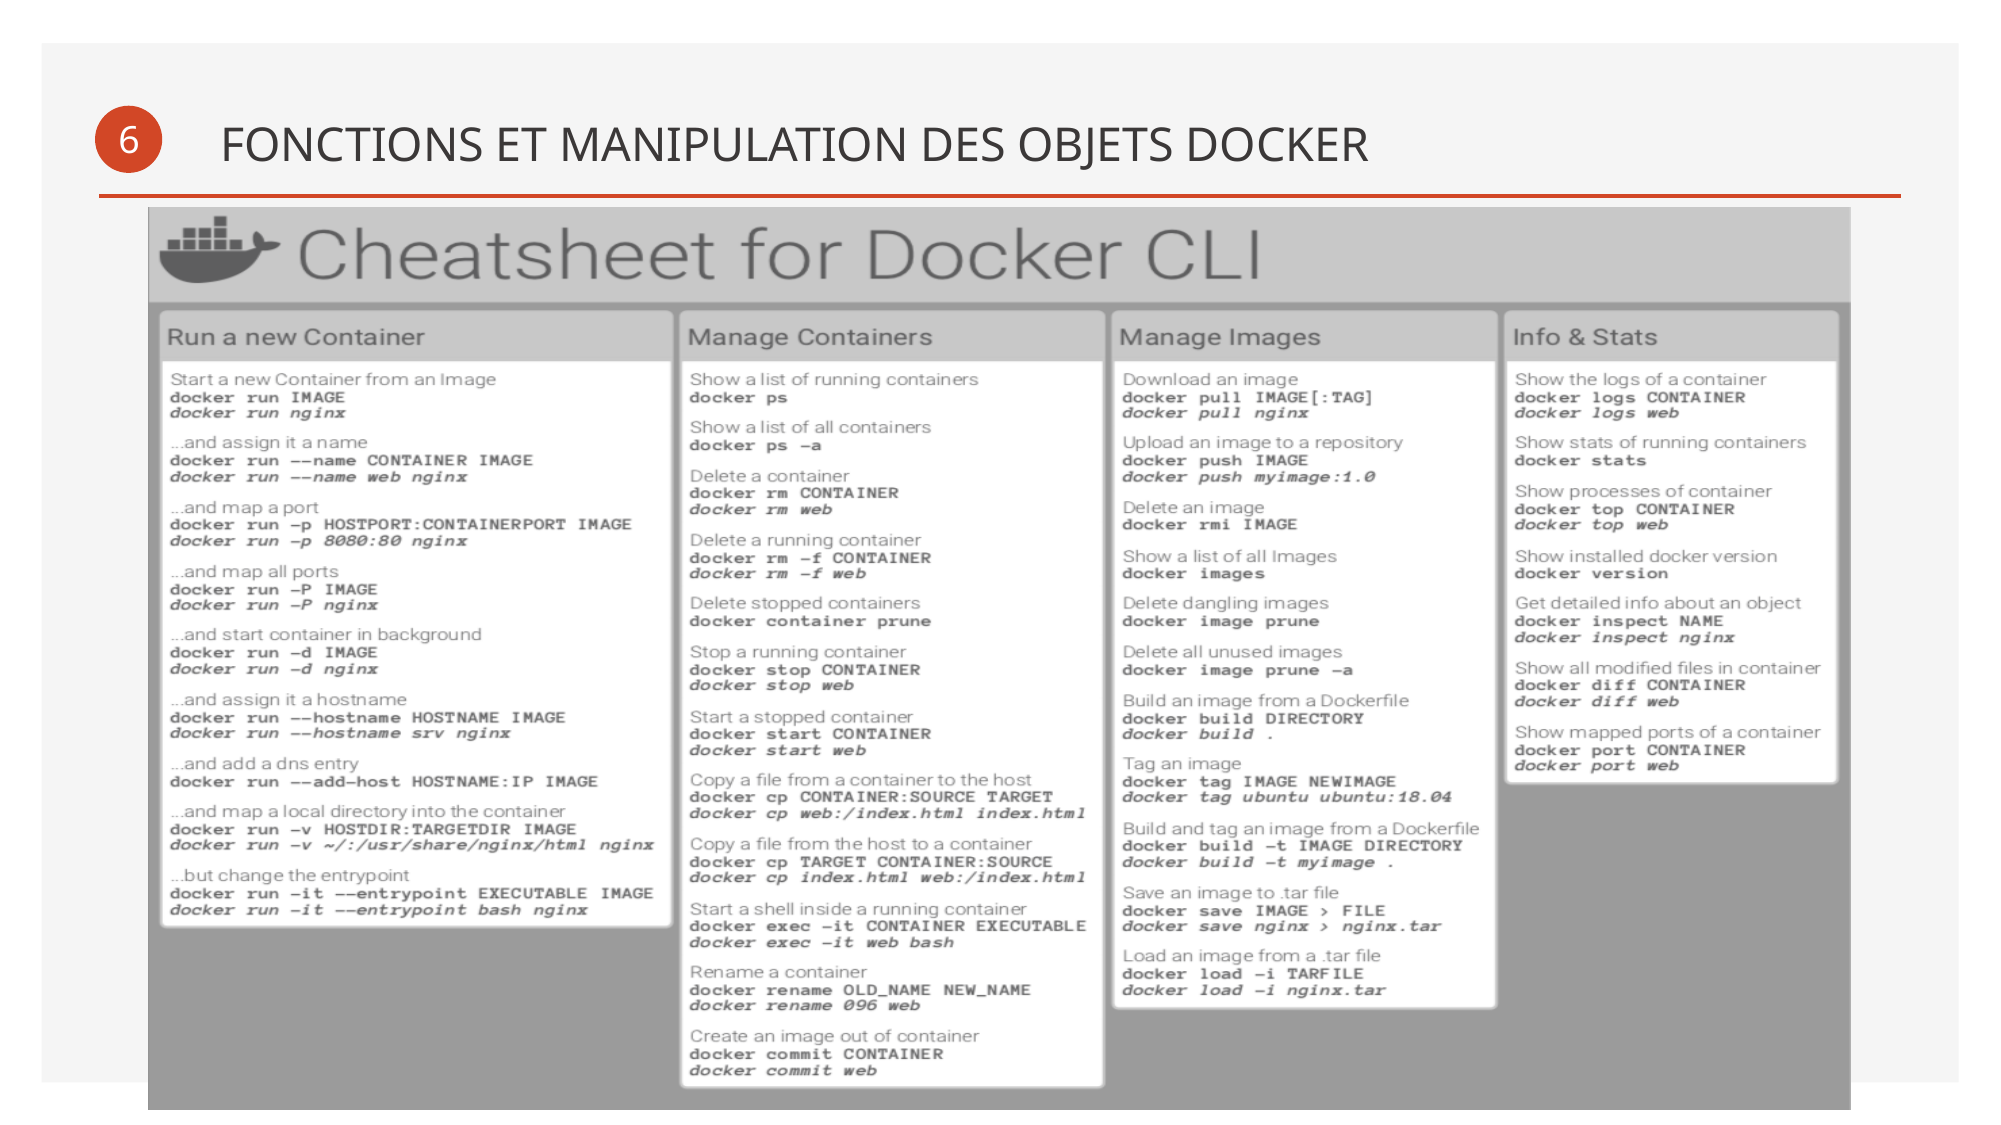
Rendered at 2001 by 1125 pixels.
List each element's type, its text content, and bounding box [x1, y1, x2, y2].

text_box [83, 105, 175, 173]
title FONCTIONS ET MANIPULATION DES OBJETS DOCKER [85, 73, 1491, 179]
picture [148, 207, 1851, 1110]
